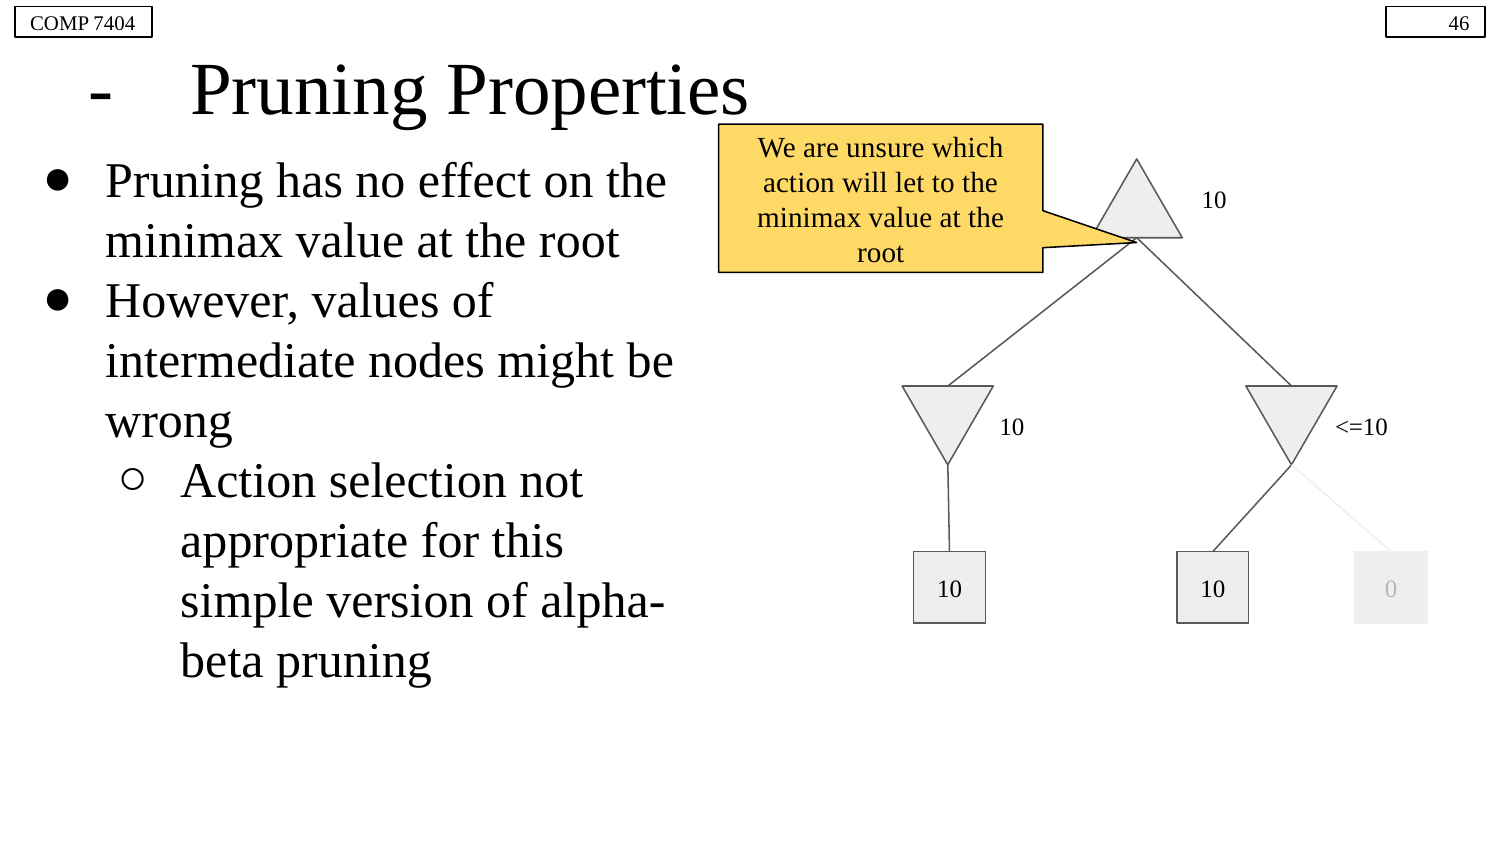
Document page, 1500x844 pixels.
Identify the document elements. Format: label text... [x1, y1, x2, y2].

slide_number COMP 7404 [14, 6, 153, 38]
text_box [901, 158, 1428, 624]
slide_number 46 [1385, 6, 1486, 38]
list Pruning has no effect on the minimax value at the root However, values of intermediate nodes might be wrong Action selection not appropriate for this simple version of alpha-beta pruning [15, 132, 695, 825]
text_box We are unsure which action will let to the minimax value at the root [718, 124, 1043, 273]
title 𝛼-𝛽 Pruning Properties [15, 42, 1485, 128]
